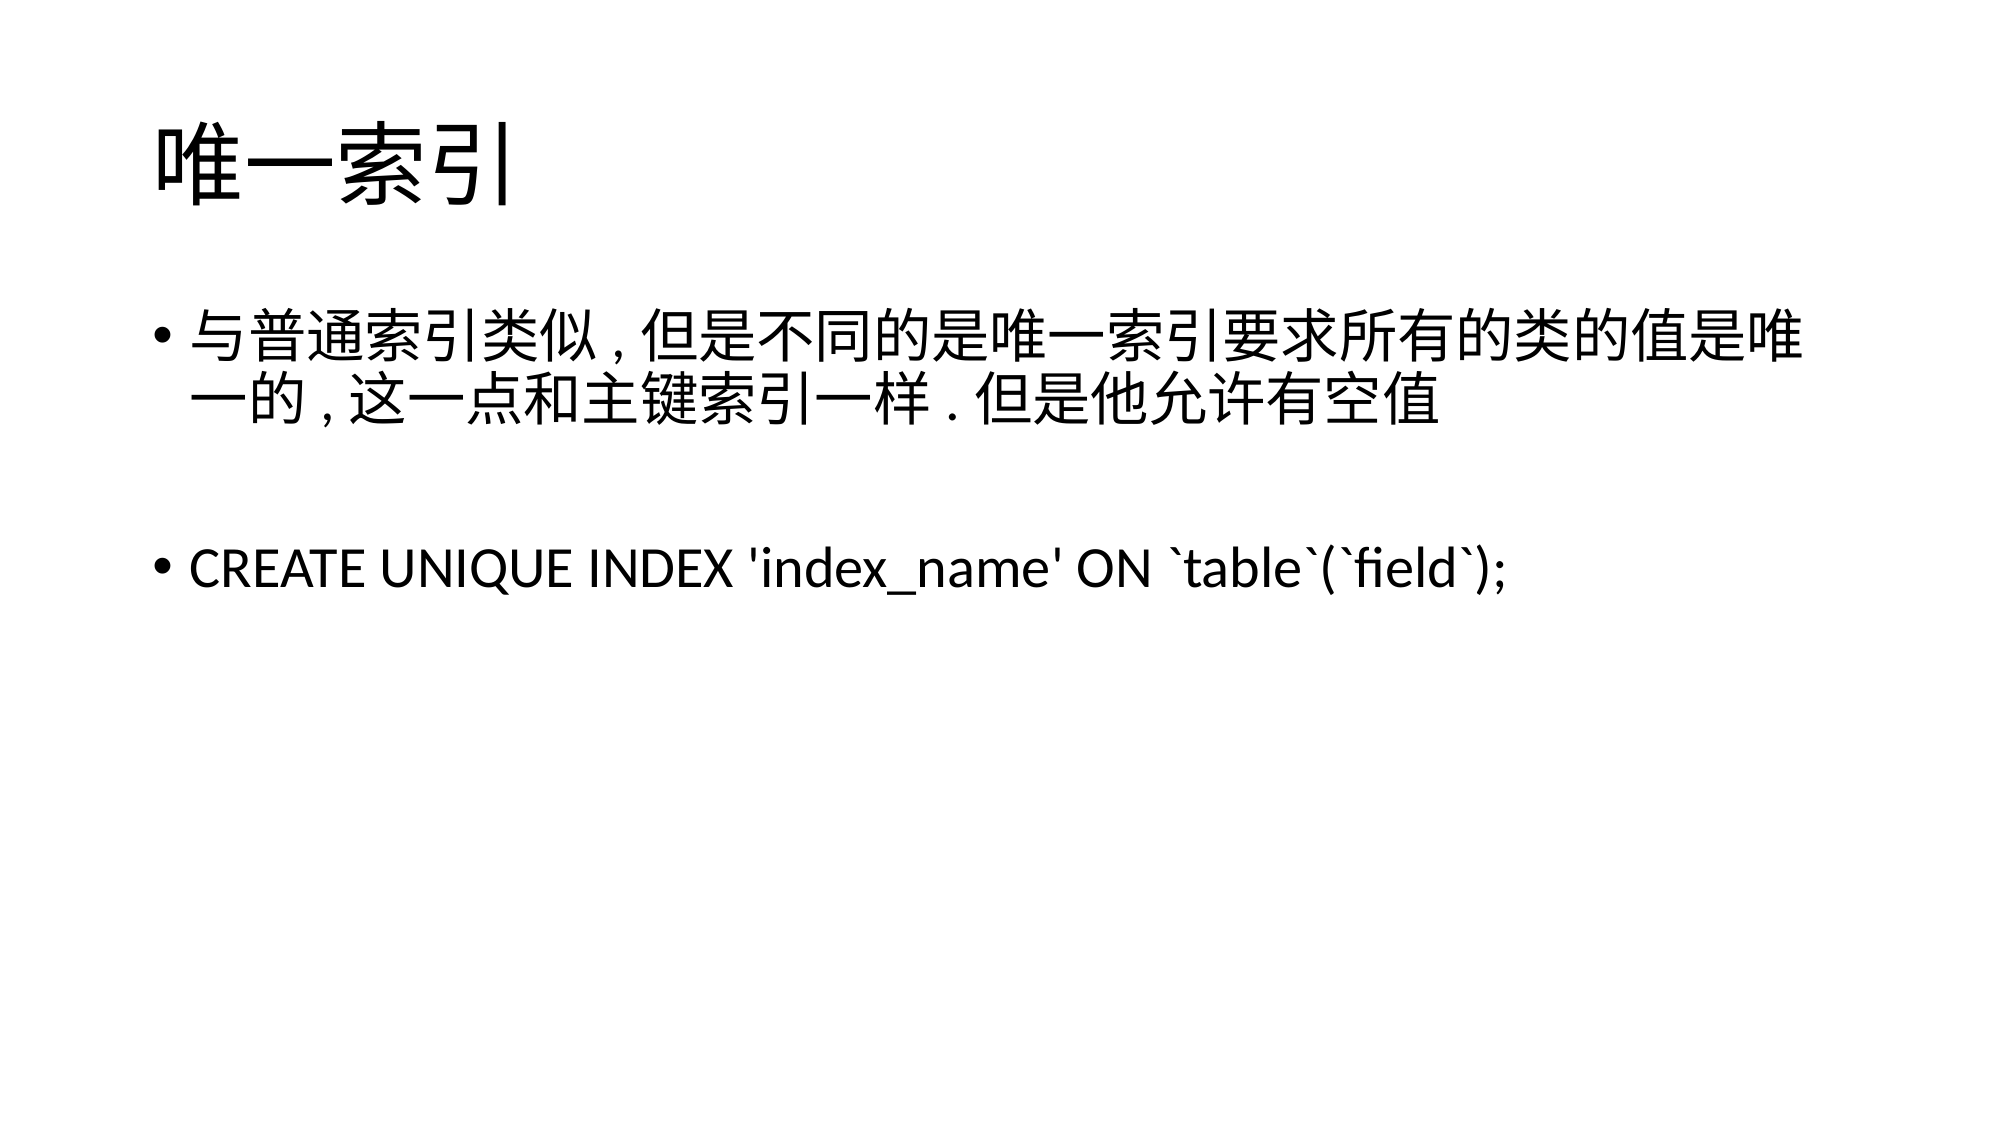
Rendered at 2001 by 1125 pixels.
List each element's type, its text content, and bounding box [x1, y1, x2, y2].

list 与普通索引类似,但是不同的是唯一索引要求所有的类的值是唯一的,这一点和主键索引一样.但是他允许有空值 CREATE UNIQUE INDEX 'index_name' ON `table`(`field`); [137, 299, 1863, 1014]
title 唯一索引 [137, 59, 1863, 278]
